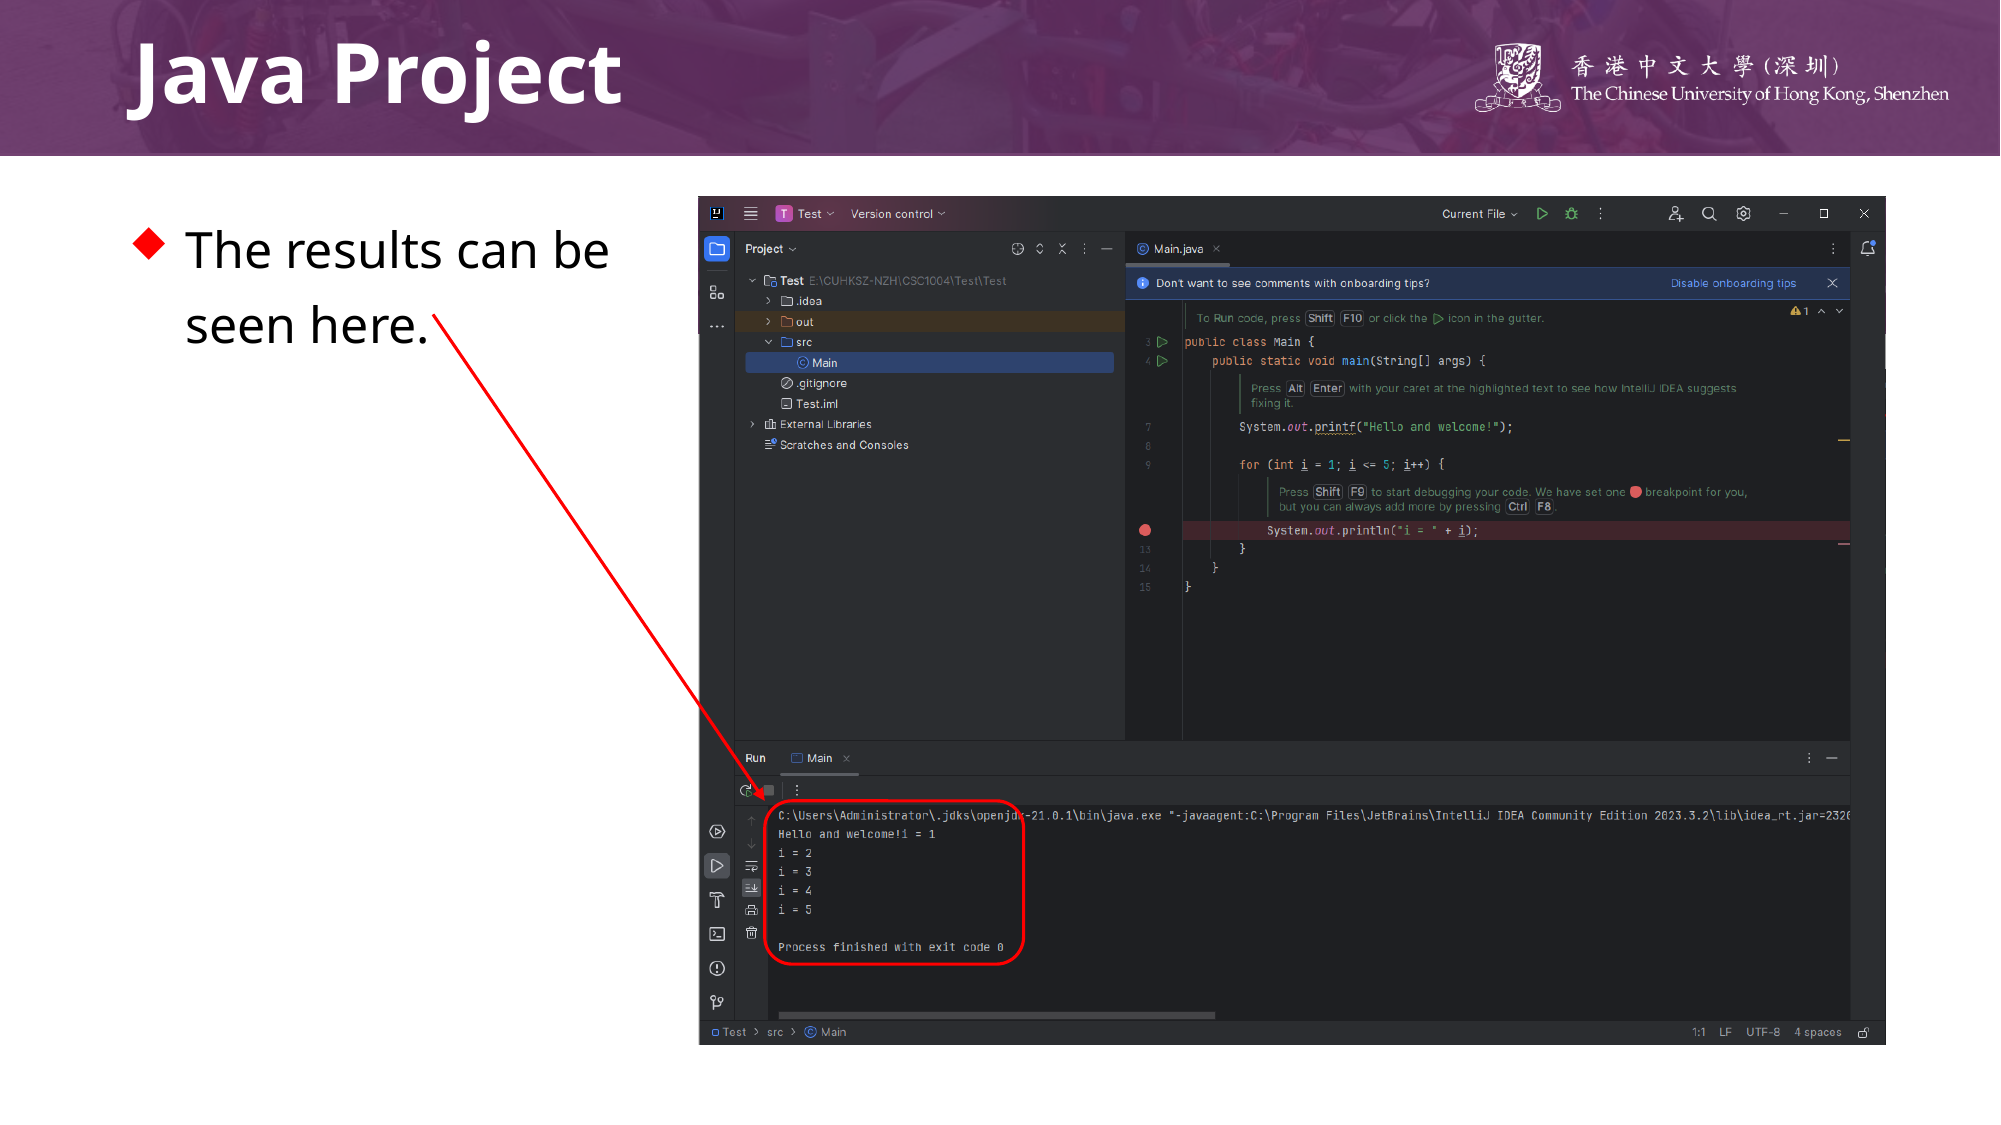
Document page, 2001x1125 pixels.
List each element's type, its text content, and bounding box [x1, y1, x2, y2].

list The results can be seen here. [114, 196, 692, 1047]
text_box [432, 314, 765, 801]
title Java Project [118, 8, 1413, 146]
picture [1430, 13, 1994, 141]
picture [698, 196, 1886, 1045]
